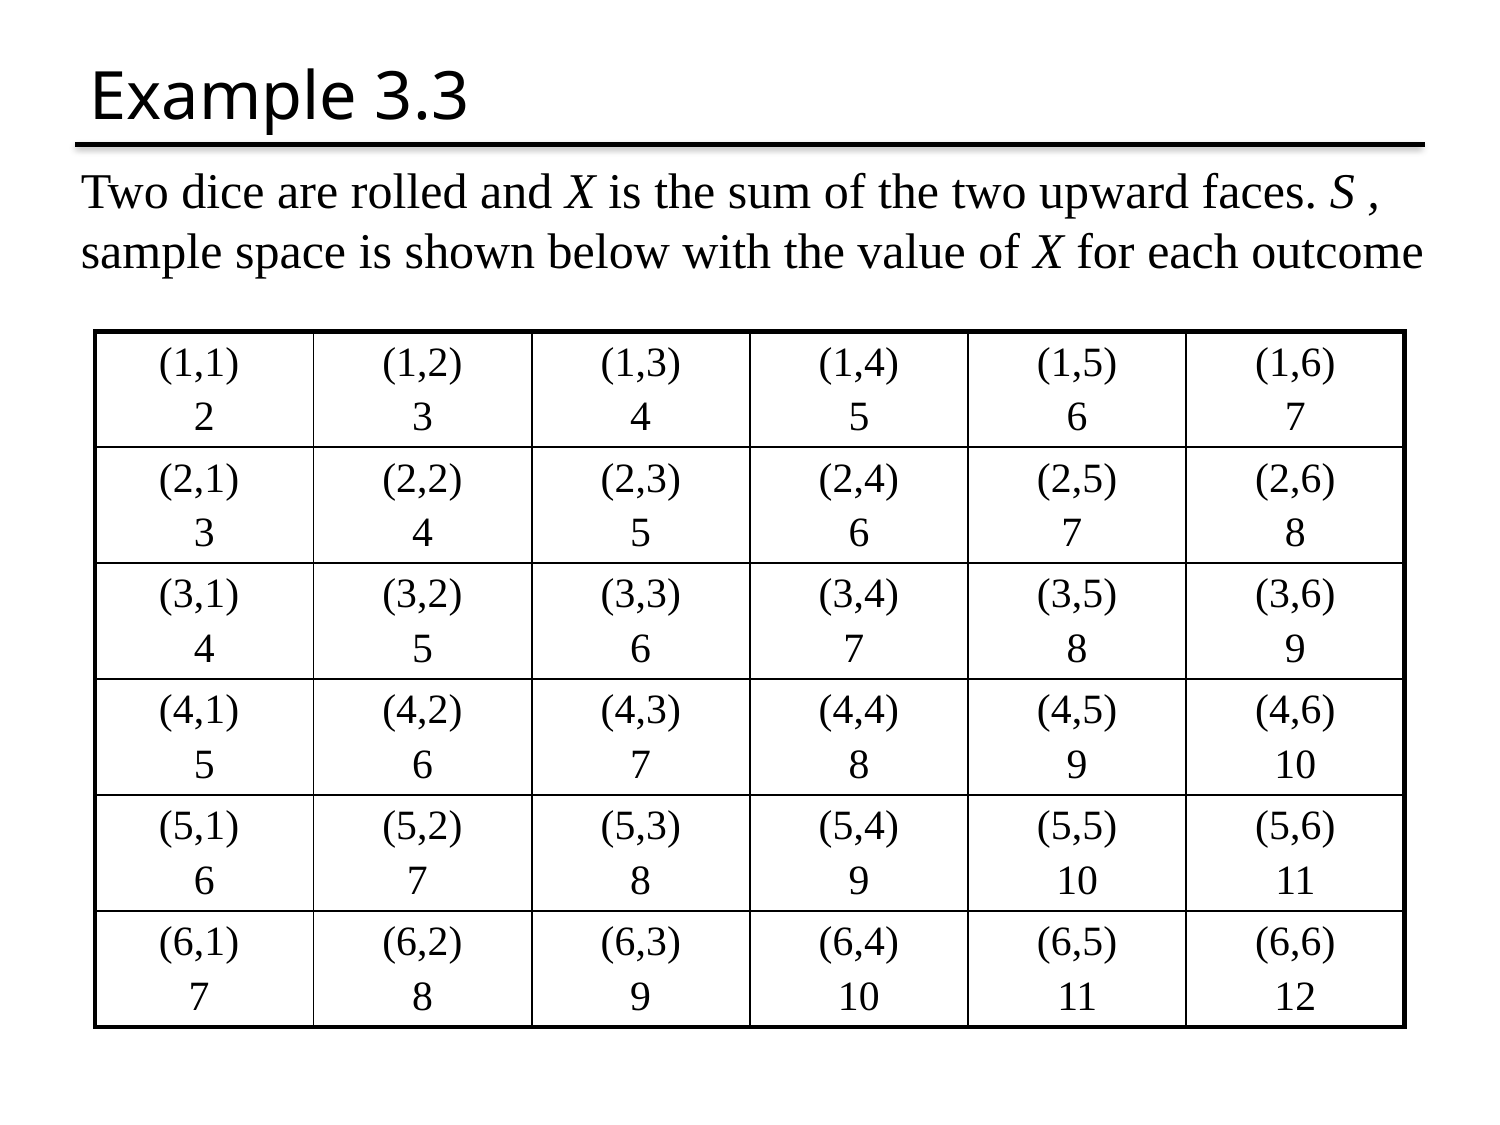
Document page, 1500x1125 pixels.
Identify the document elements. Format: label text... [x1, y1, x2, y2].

table_header (1,4) 5 [751, 334, 967, 446]
table_cell (5,5) 10 [969, 796, 1185, 910]
table_cell (6,5) 11 [969, 912, 1185, 1025]
table_cell (3,4) 7 [751, 564, 967, 678]
table_cell (2,3) 5 [533, 448, 749, 562]
table_cell (2,6) 8 [1187, 448, 1402, 562]
table_header (1,1) 2 [97, 334, 313, 446]
table_cell (6,3) 9 [533, 912, 749, 1025]
table_cell (6,4) 10 [751, 912, 967, 1025]
text_box Two dice are rolled and X is the sum of the two upward faces. S , sample space is shown below with the value of X for each outcome [66, 151, 1443, 297]
table_cell (4,5) 9 [969, 680, 1185, 794]
table_cell (4,4) 8 [751, 680, 967, 794]
table_cell (6,1) 7 [97, 912, 313, 1025]
table_header (1,6) 7 [1187, 334, 1402, 446]
table_cell (3,1) 4 [97, 564, 313, 678]
table_cell (4,3) 7 [533, 680, 749, 794]
table_cell (4,6) 10 [1187, 680, 1402, 794]
table_cell (4,2) 6 [314, 680, 531, 794]
table_cell (3,6) 9 [1187, 564, 1402, 678]
table_cell (4,1) 5 [97, 680, 313, 794]
title Example 3.3 [75, 45, 1425, 145]
table_cell (2,4) 6 [751, 448, 967, 562]
table_cell (3,5) 8 [969, 564, 1185, 678]
table_cell (3,3) 6 [533, 564, 749, 678]
table_cell (5,6) 11 [1187, 796, 1402, 910]
table_cell (3,2) 5 [314, 564, 531, 678]
table_cell (6,6) 12 [1187, 912, 1402, 1025]
table_header (1,2) 3 [314, 334, 531, 446]
table_cell (2,1) 3 [97, 448, 313, 562]
table_cell (5,2) 7 [314, 796, 531, 910]
table_cell (5,1) 6 [97, 796, 313, 910]
table_cell (5,3) 8 [533, 796, 749, 910]
table_cell (6,2) 8 [314, 912, 531, 1025]
table_cell (2,5) 7 [969, 448, 1185, 562]
table_header (1,5) 6 [969, 334, 1185, 446]
table_cell (5,4) 9 [751, 796, 967, 910]
table_cell (2,2) 4 [314, 448, 531, 562]
table_header (1,3) 4 [533, 334, 749, 446]
